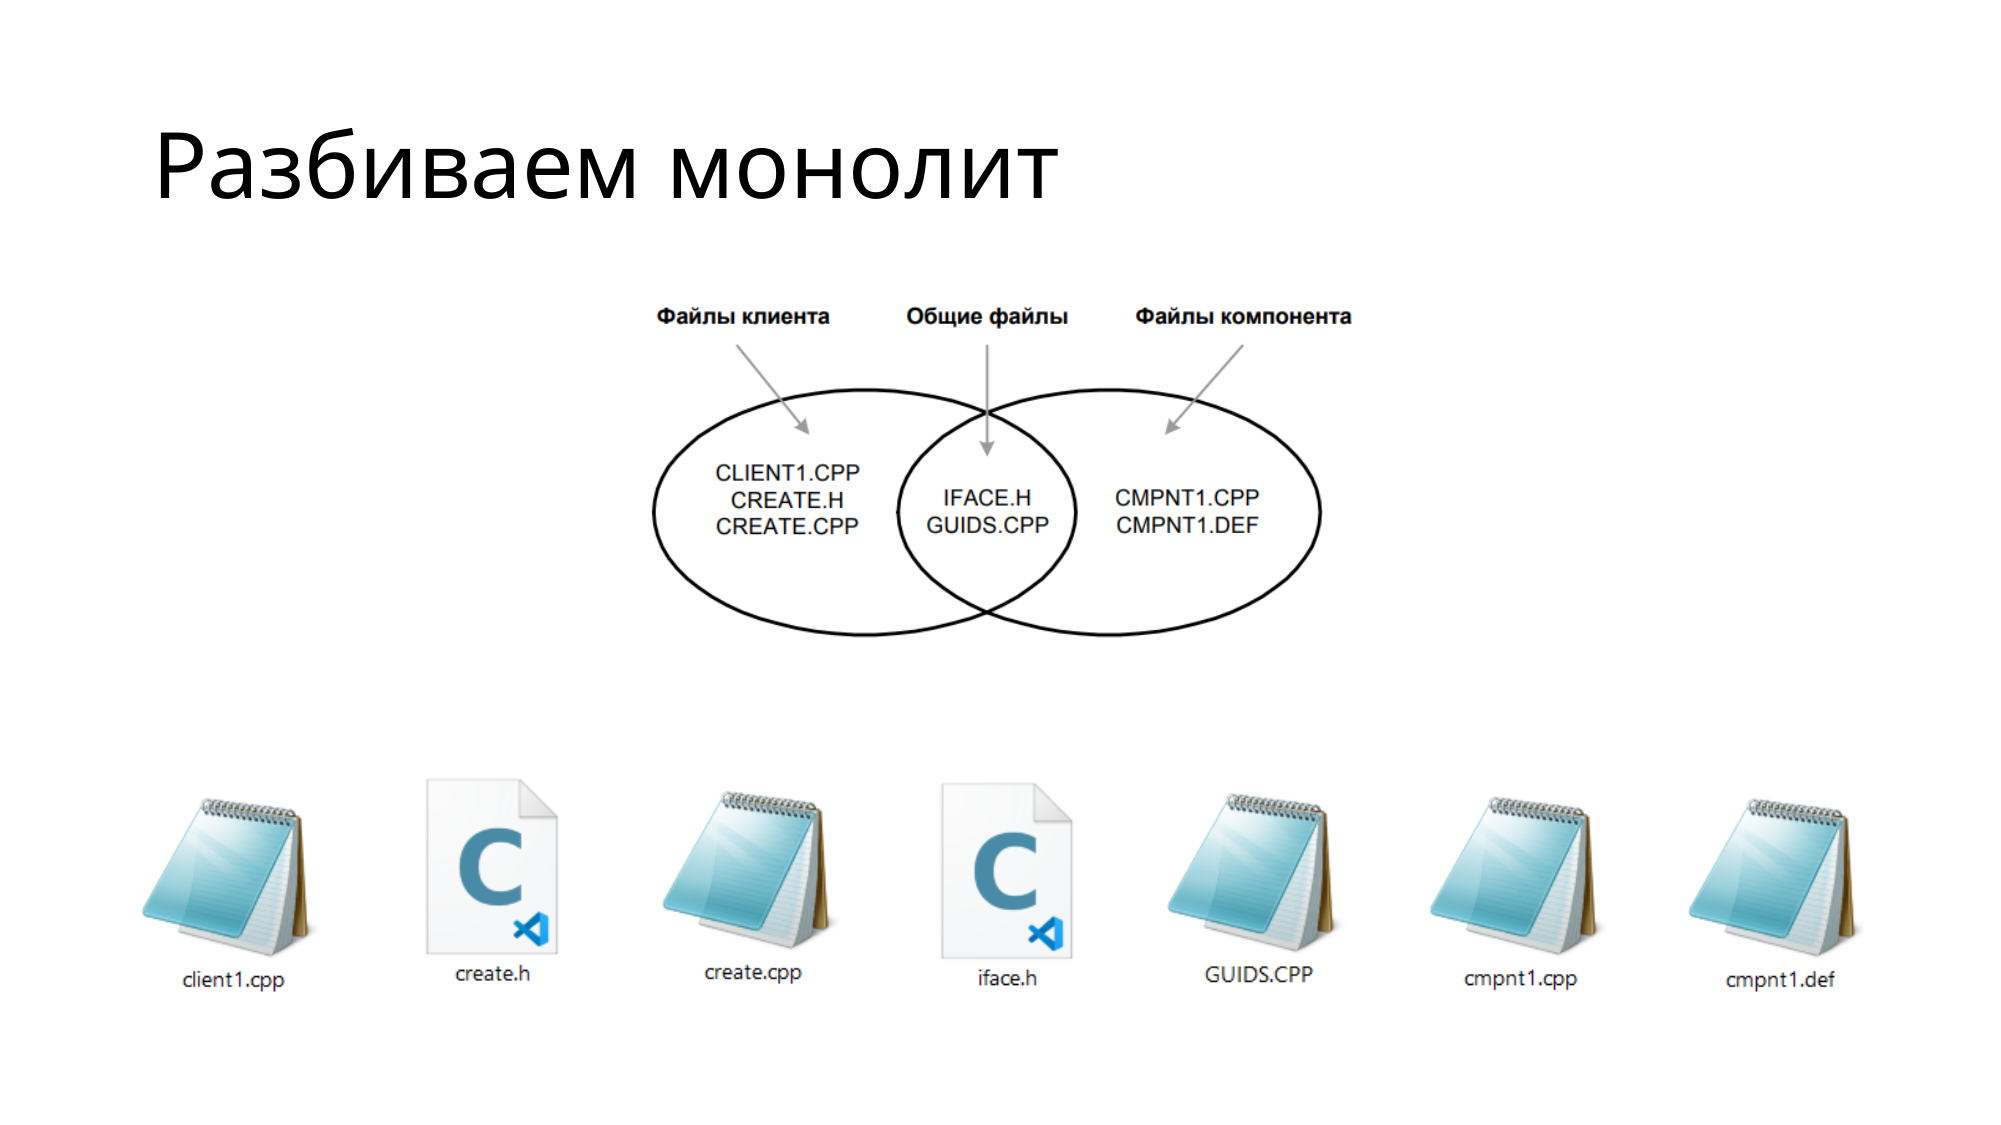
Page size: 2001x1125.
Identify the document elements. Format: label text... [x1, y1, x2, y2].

picture [1682, 794, 1863, 995]
picture [1425, 789, 1606, 995]
picture [626, 299, 1374, 660]
picture [394, 766, 583, 995]
picture [1161, 781, 1348, 995]
picture [137, 792, 318, 995]
picture [928, 778, 1085, 995]
title Разбиваем монолит [137, 59, 1863, 278]
picture [659, 770, 851, 995]
